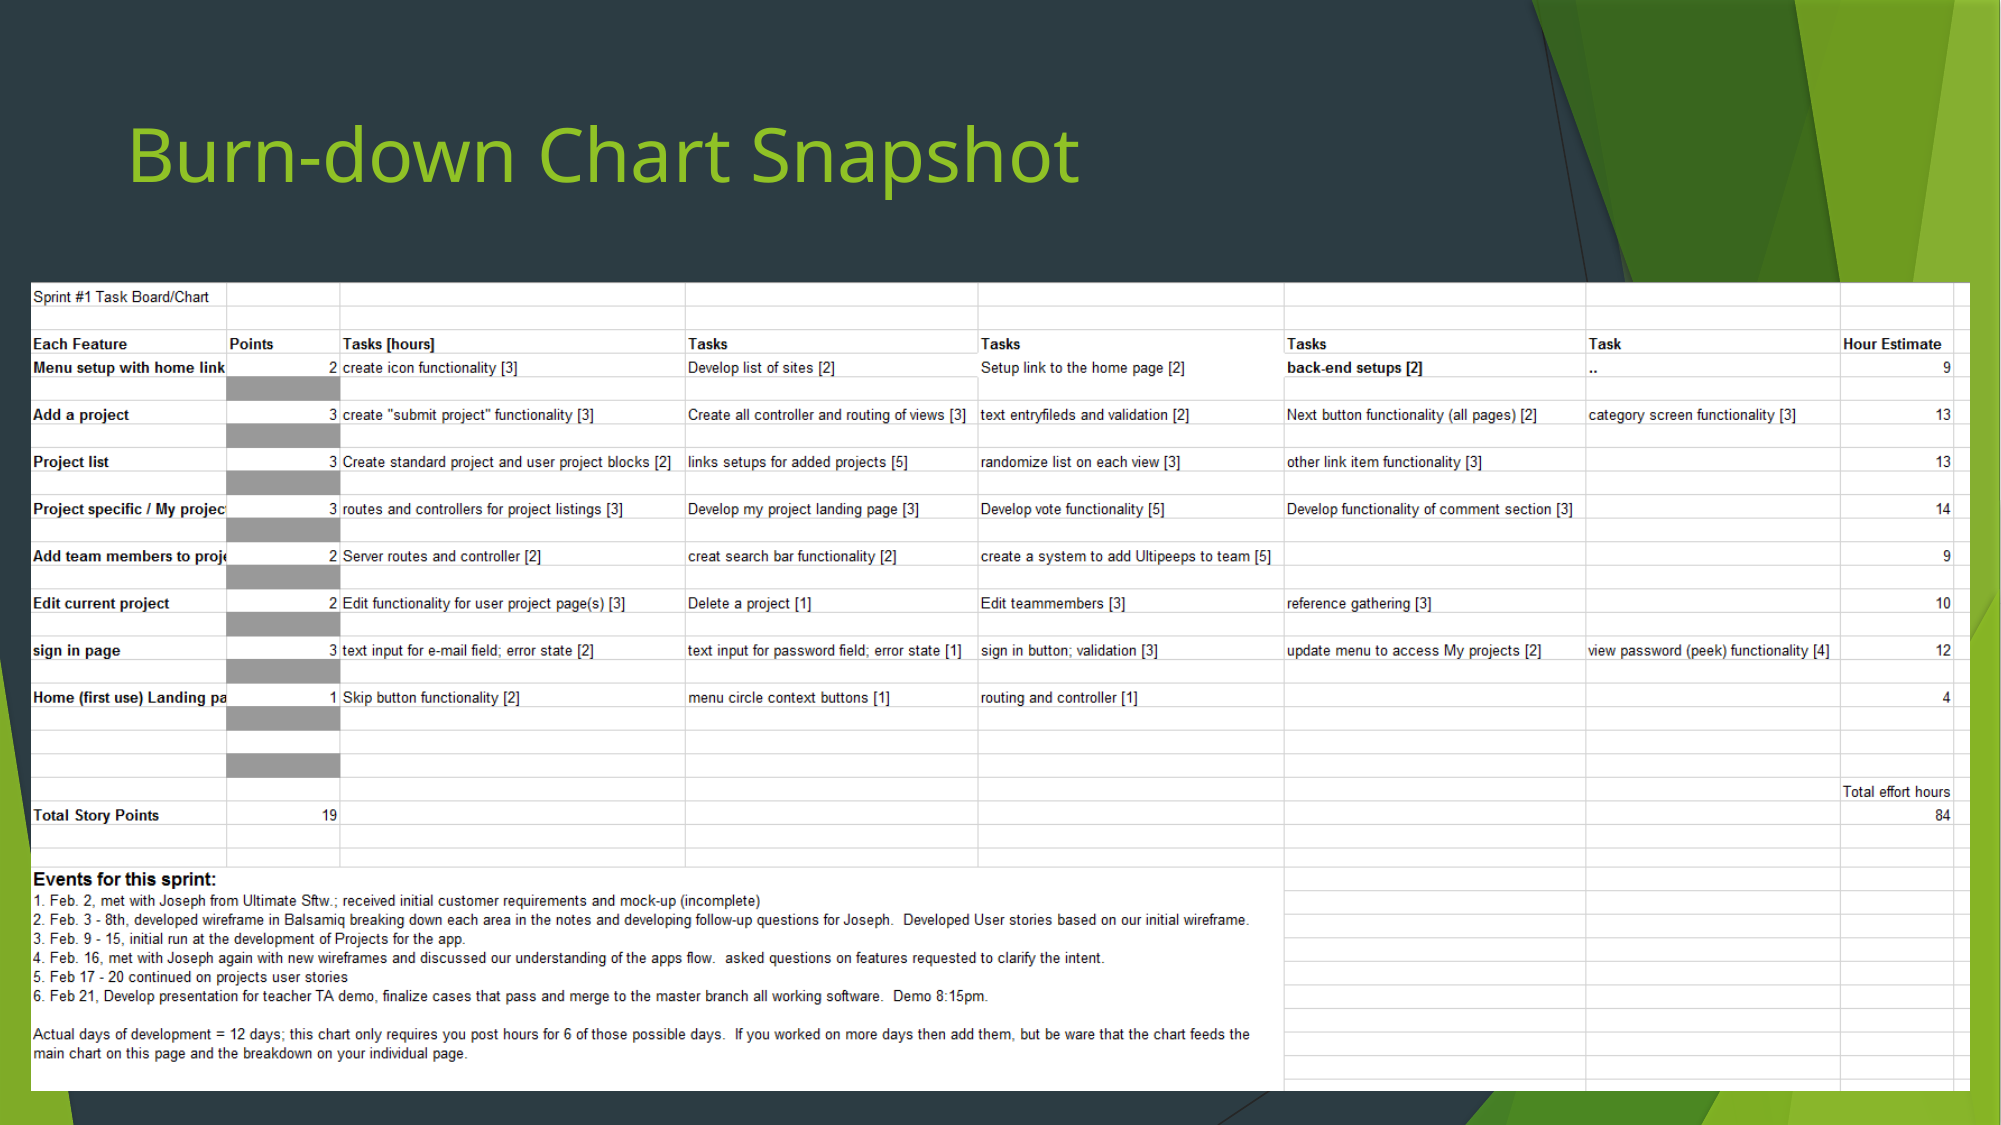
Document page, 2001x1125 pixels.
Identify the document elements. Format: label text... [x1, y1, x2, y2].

title Burn-down Chart Snapshot [111, 99, 1522, 279]
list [31, 281, 1970, 1091]
